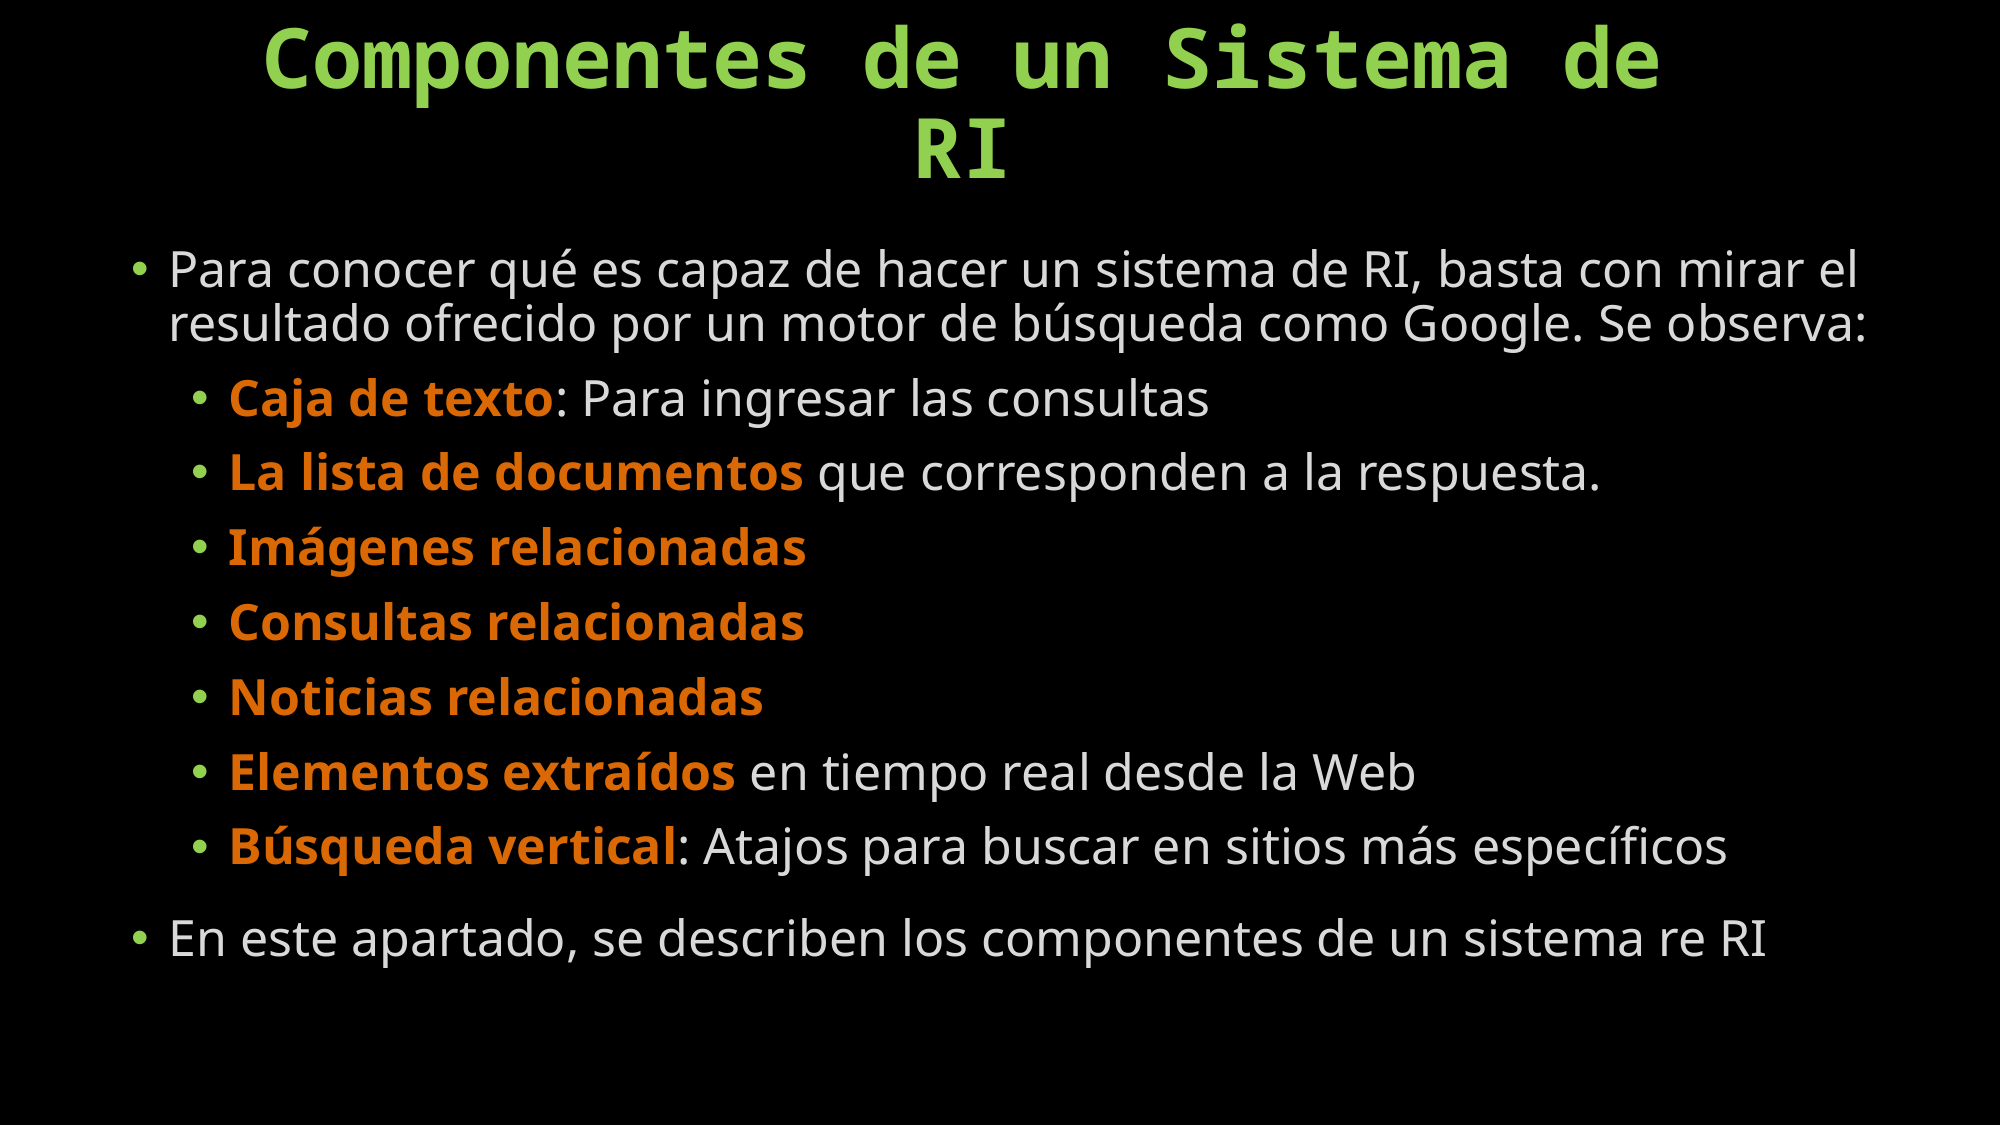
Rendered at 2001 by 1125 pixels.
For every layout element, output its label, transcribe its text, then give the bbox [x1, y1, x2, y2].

title Componentes de un Sistema de RI [229, 89, 1697, 205]
list Para conocer qué es capaz de hacer un sistema de RI, basta con mirar el resultado ofrecido por un motor de búsqueda como Google. Se observa: Caja de texto: Para ingresar las consultas La lista de documentos que corresponden a la respuesta. Imágenes relacionadas Consultas relacionadas Noticias relacionadas Elementos extraídos en tiempo real desde la Web Búsqueda vertical: Atajos para buscar en sitios más específicos En este apartado, se describen los componentes de un sistema re RI [115, 236, 1890, 1036]
